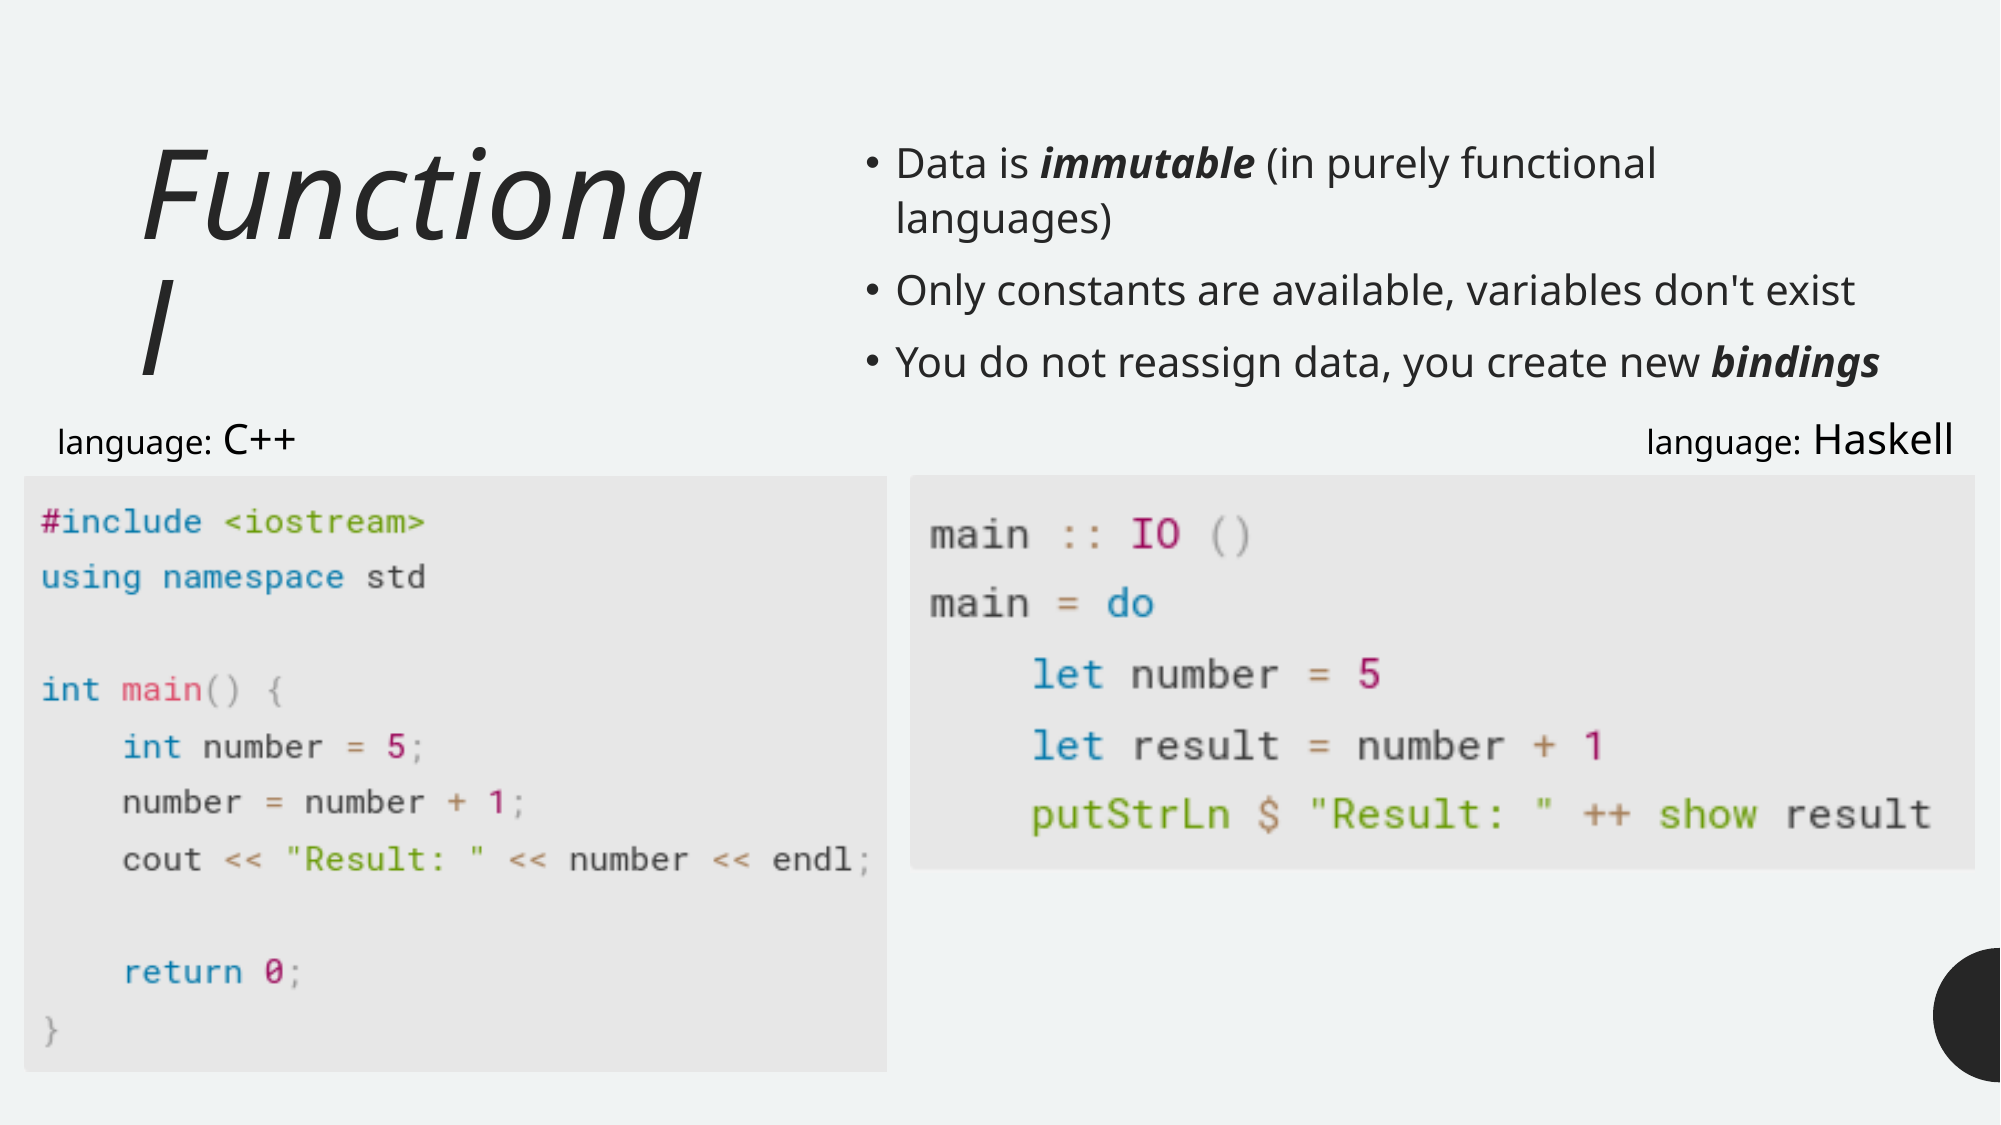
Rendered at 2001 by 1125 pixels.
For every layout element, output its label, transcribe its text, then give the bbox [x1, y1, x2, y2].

text_box language: Haskell [1351, 405, 1970, 471]
text_box language: C++ [42, 405, 660, 471]
title Functional [124, 124, 753, 476]
picture [24, 476, 887, 1072]
list Data is immutable (in purely functional languages) Only constants are available, variables don't exist You do not reassign data, you create new bindings [850, 124, 1897, 1072]
picture [910, 475, 1975, 873]
